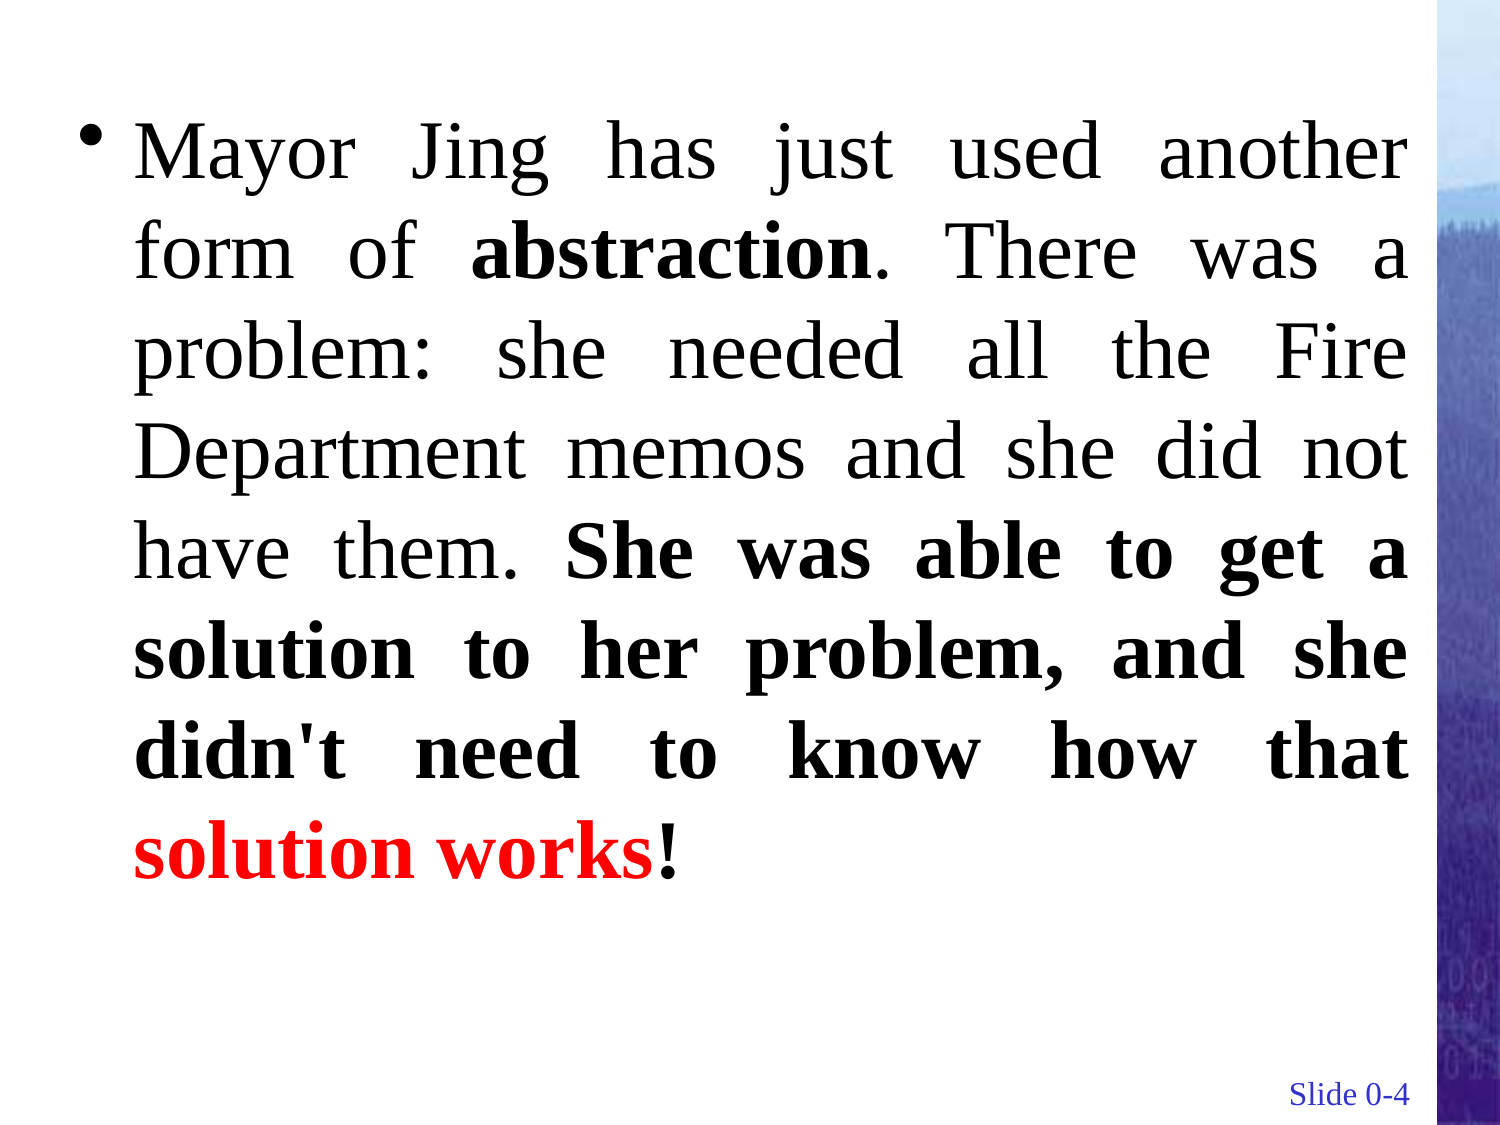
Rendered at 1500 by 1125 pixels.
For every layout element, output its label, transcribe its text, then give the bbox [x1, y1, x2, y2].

list Mayor Jing has just used another form of abstraction. There was a problem: she needed all the Fire Department memos and she did not have them. She was able to get a solution to her problem, and she didn't need to know how that solution works! [62, 87, 1426, 476]
picture [1437, 0, 1500, 1125]
